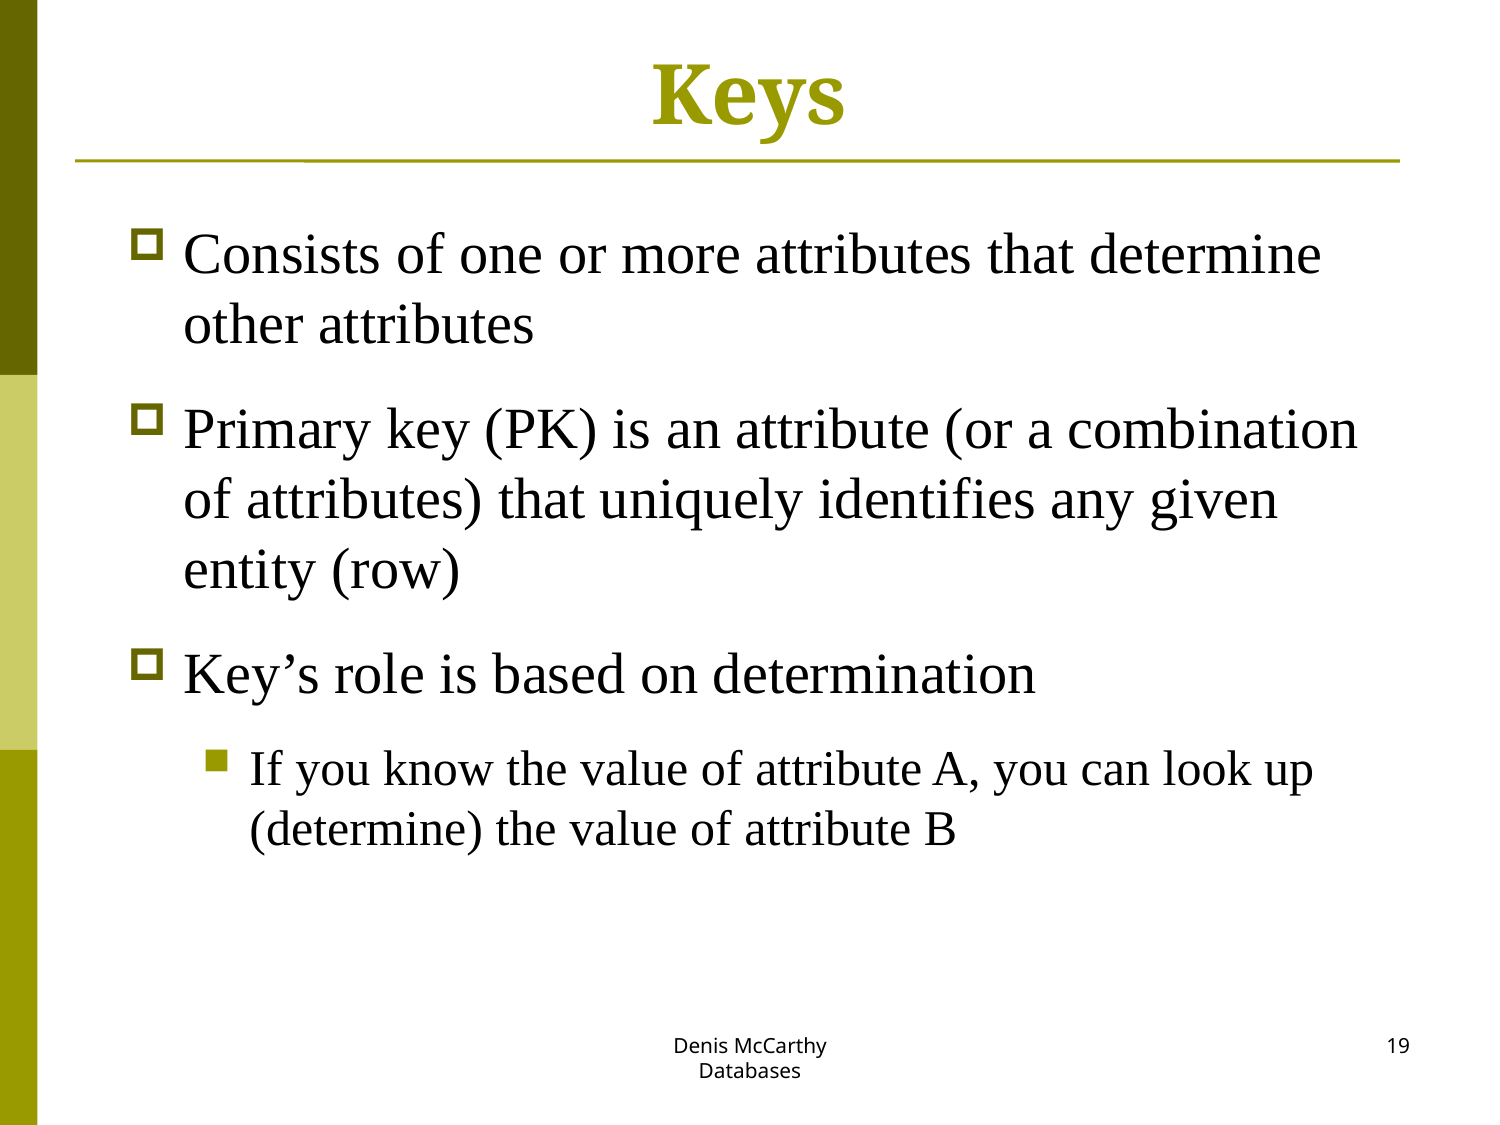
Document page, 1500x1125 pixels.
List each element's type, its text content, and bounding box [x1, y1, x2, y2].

footer Denis McCarthy Databases [512, 1024, 988, 1101]
list Consists of one or more attributes that determine other attributes Primary key (PK) is an attribute (or a combination of attributes) that uniquely identifies any given entity (row) Key’s role is based on determination If you know the value of attribute A, you can look up (determine) the value of attribute B [112, 207, 1388, 934]
slide_number 19 [1074, 1024, 1426, 1101]
title Keys [74, 45, 1426, 150]
